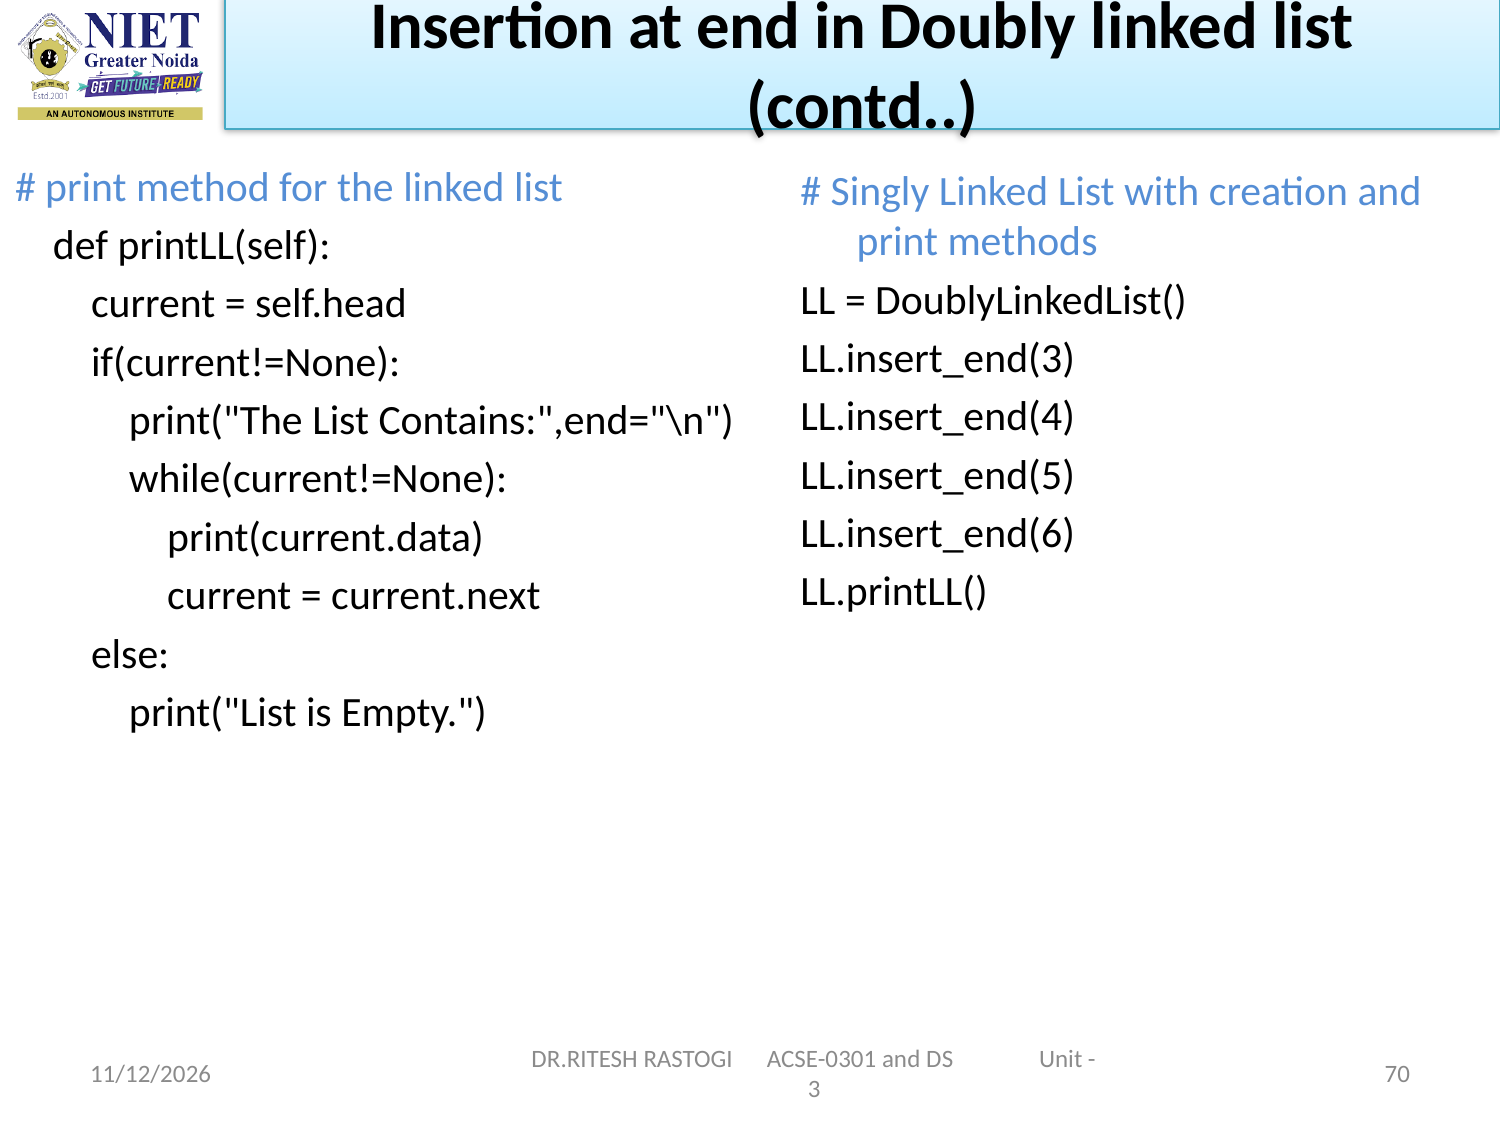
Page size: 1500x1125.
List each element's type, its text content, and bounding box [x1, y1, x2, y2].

picture [17, 13, 204, 120]
text_box # Singly Linked List with creation and print methods LL = DoublyLinkedList() LL.insert_end(3) LL.insert_end(4) LL.insert_end(5) LL.insert_end(6) LL.printLL() [785, 156, 1500, 1048]
list # print method for the linked list def printLL(self): current = self.head if(current!=None): print("The List Contains:",end="\n") while(current!=None): print(current.data) current = current.next else: print("List is Empty.") [0, 151, 770, 1043]
text_box Insertion at end in Doubly linked list (contd..) [224, 0, 1500, 130]
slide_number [75, 1043, 425, 1103]
footer DR.RITESH RASTOGI ACSE-0301 and DS Unit -3 [512, 1042, 1074, 1103]
slide_number 70 [1074, 1048, 1425, 1103]
